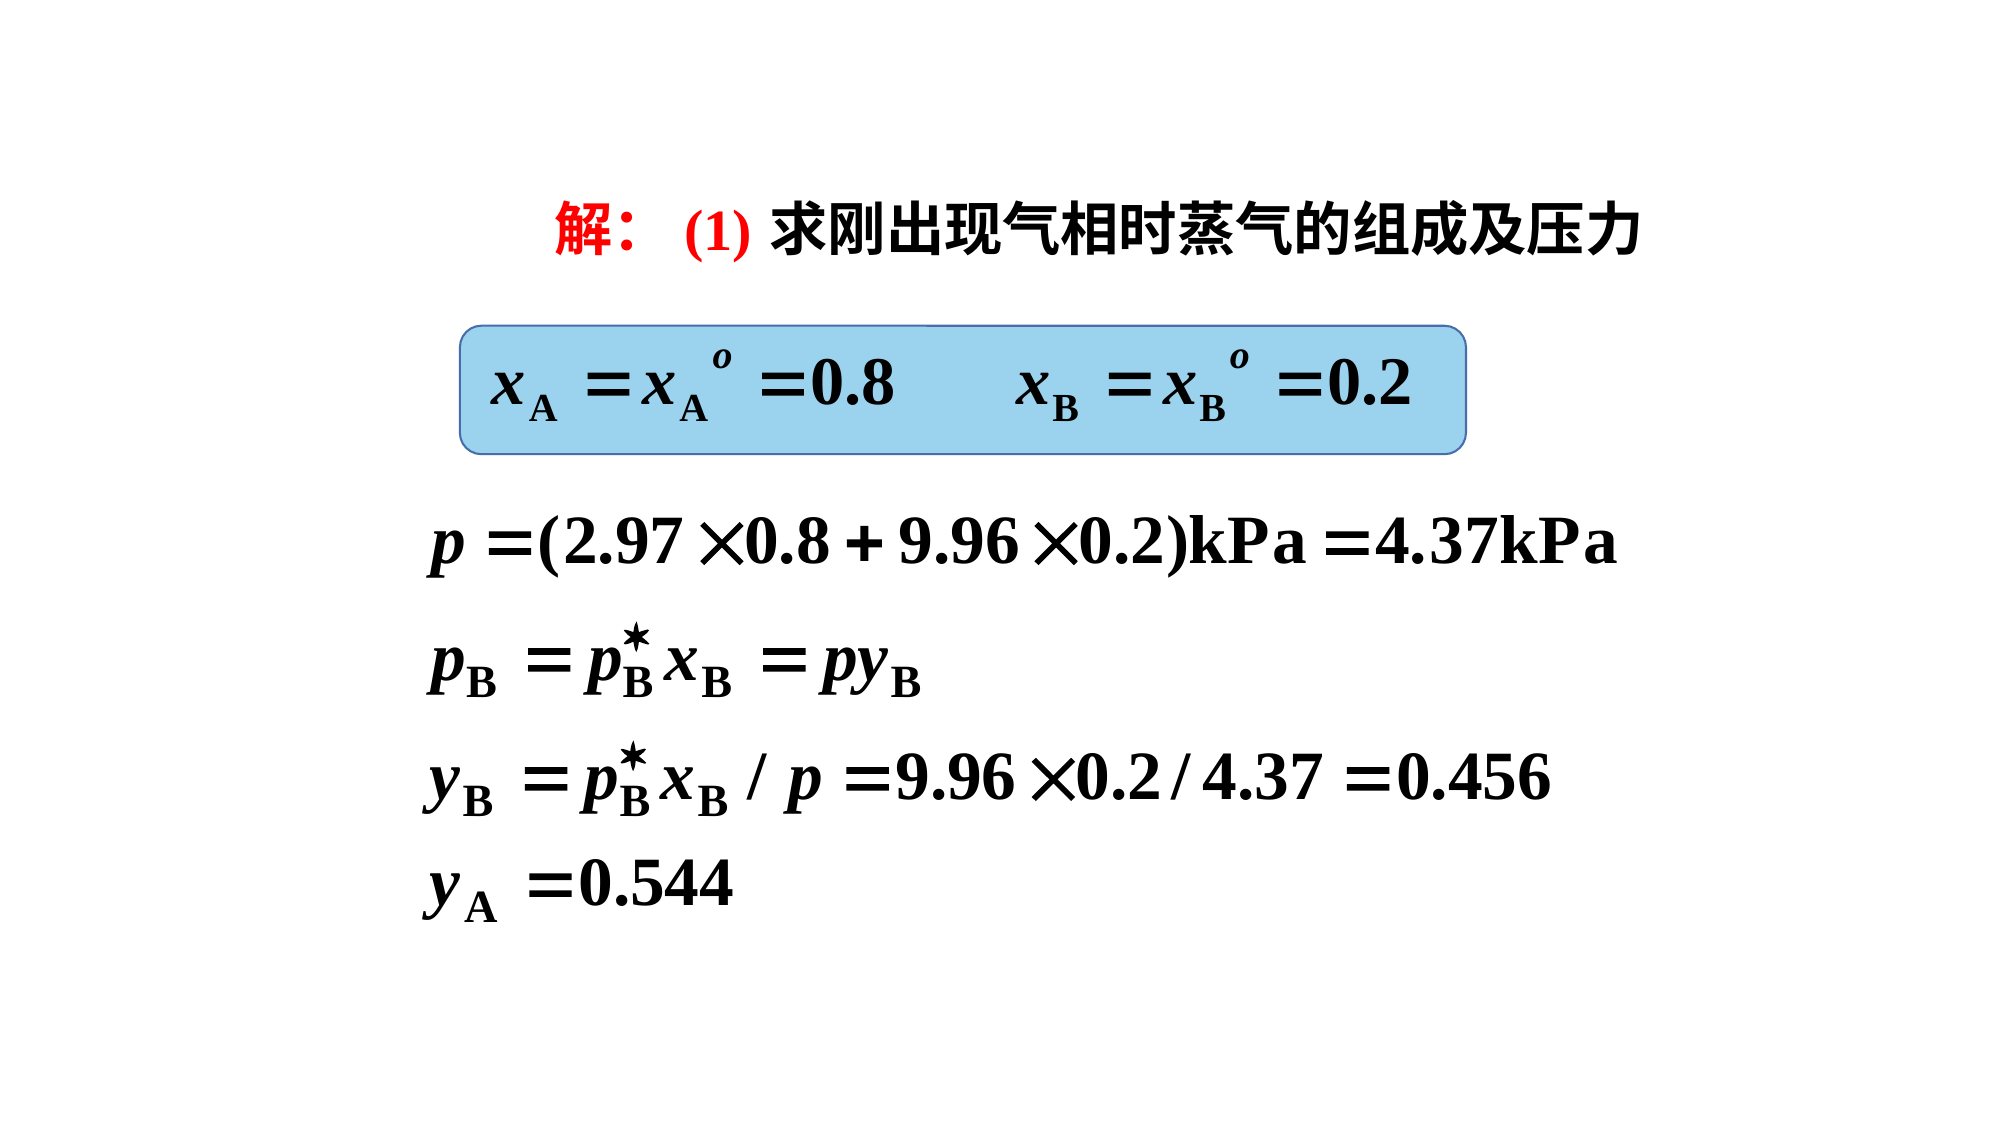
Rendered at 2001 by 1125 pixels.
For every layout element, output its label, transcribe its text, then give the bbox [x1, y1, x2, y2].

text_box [476, 324, 1423, 433]
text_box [990, 544, 1010, 580]
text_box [409, 500, 1626, 942]
text_box 解： [539, 184, 669, 270]
text_box 求刚出现气相时蒸气的组成及压力 [754, 184, 1659, 270]
text_box (1) [669, 184, 754, 270]
text_box [458, 324, 1468, 456]
